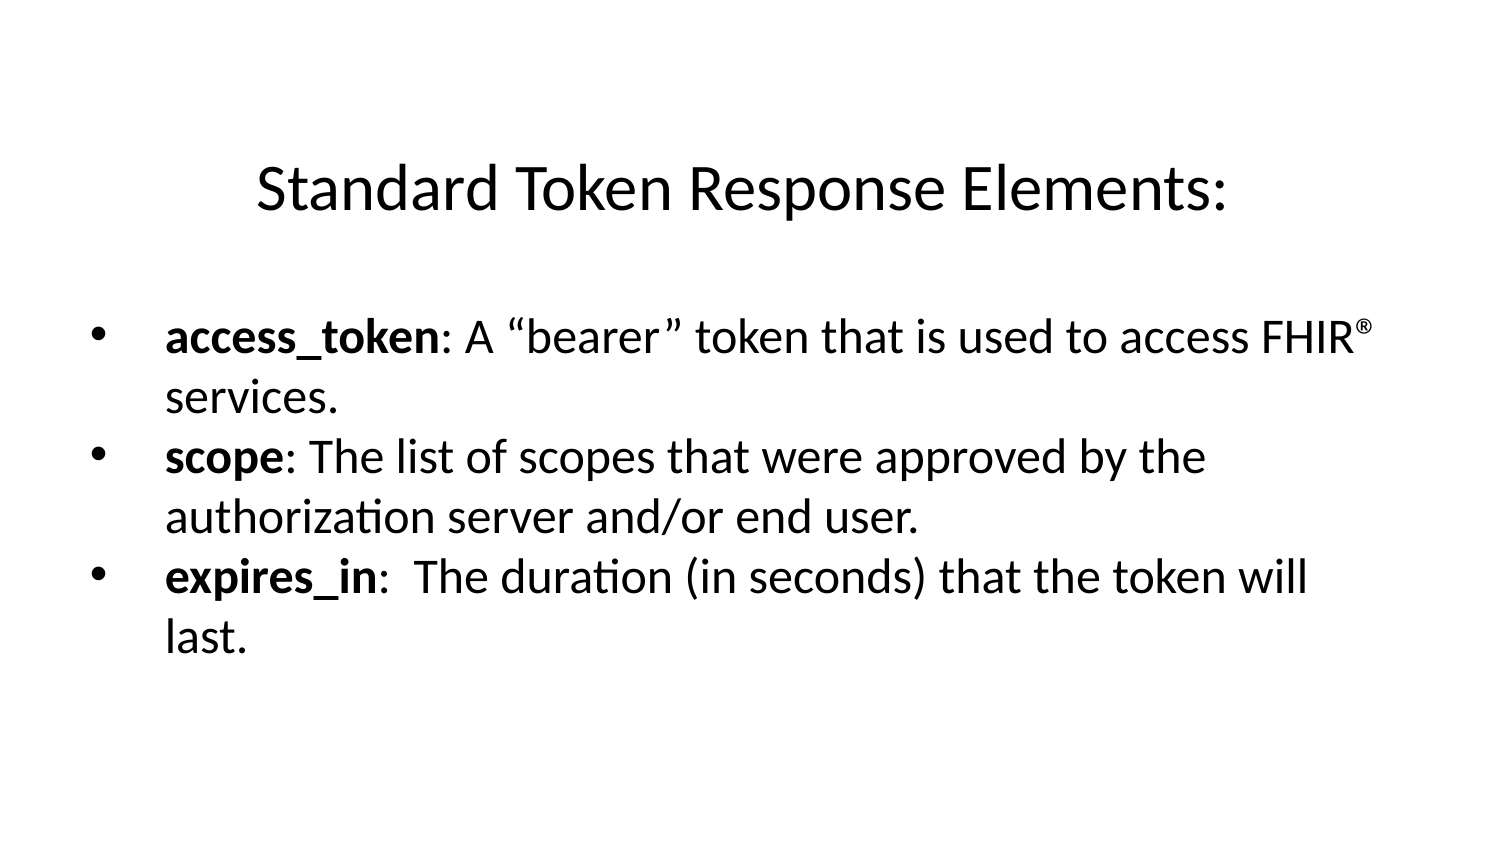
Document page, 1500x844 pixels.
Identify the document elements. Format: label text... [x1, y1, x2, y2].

text_box Standard Token Response Elements: access_token: A “bearer” token that is used to access FHIR® services. scope: The list of scopes that were approved by the authorization server and/or end user. expires_in: The duration (in seconds) that the token will last. [74, 136, 1413, 716]
